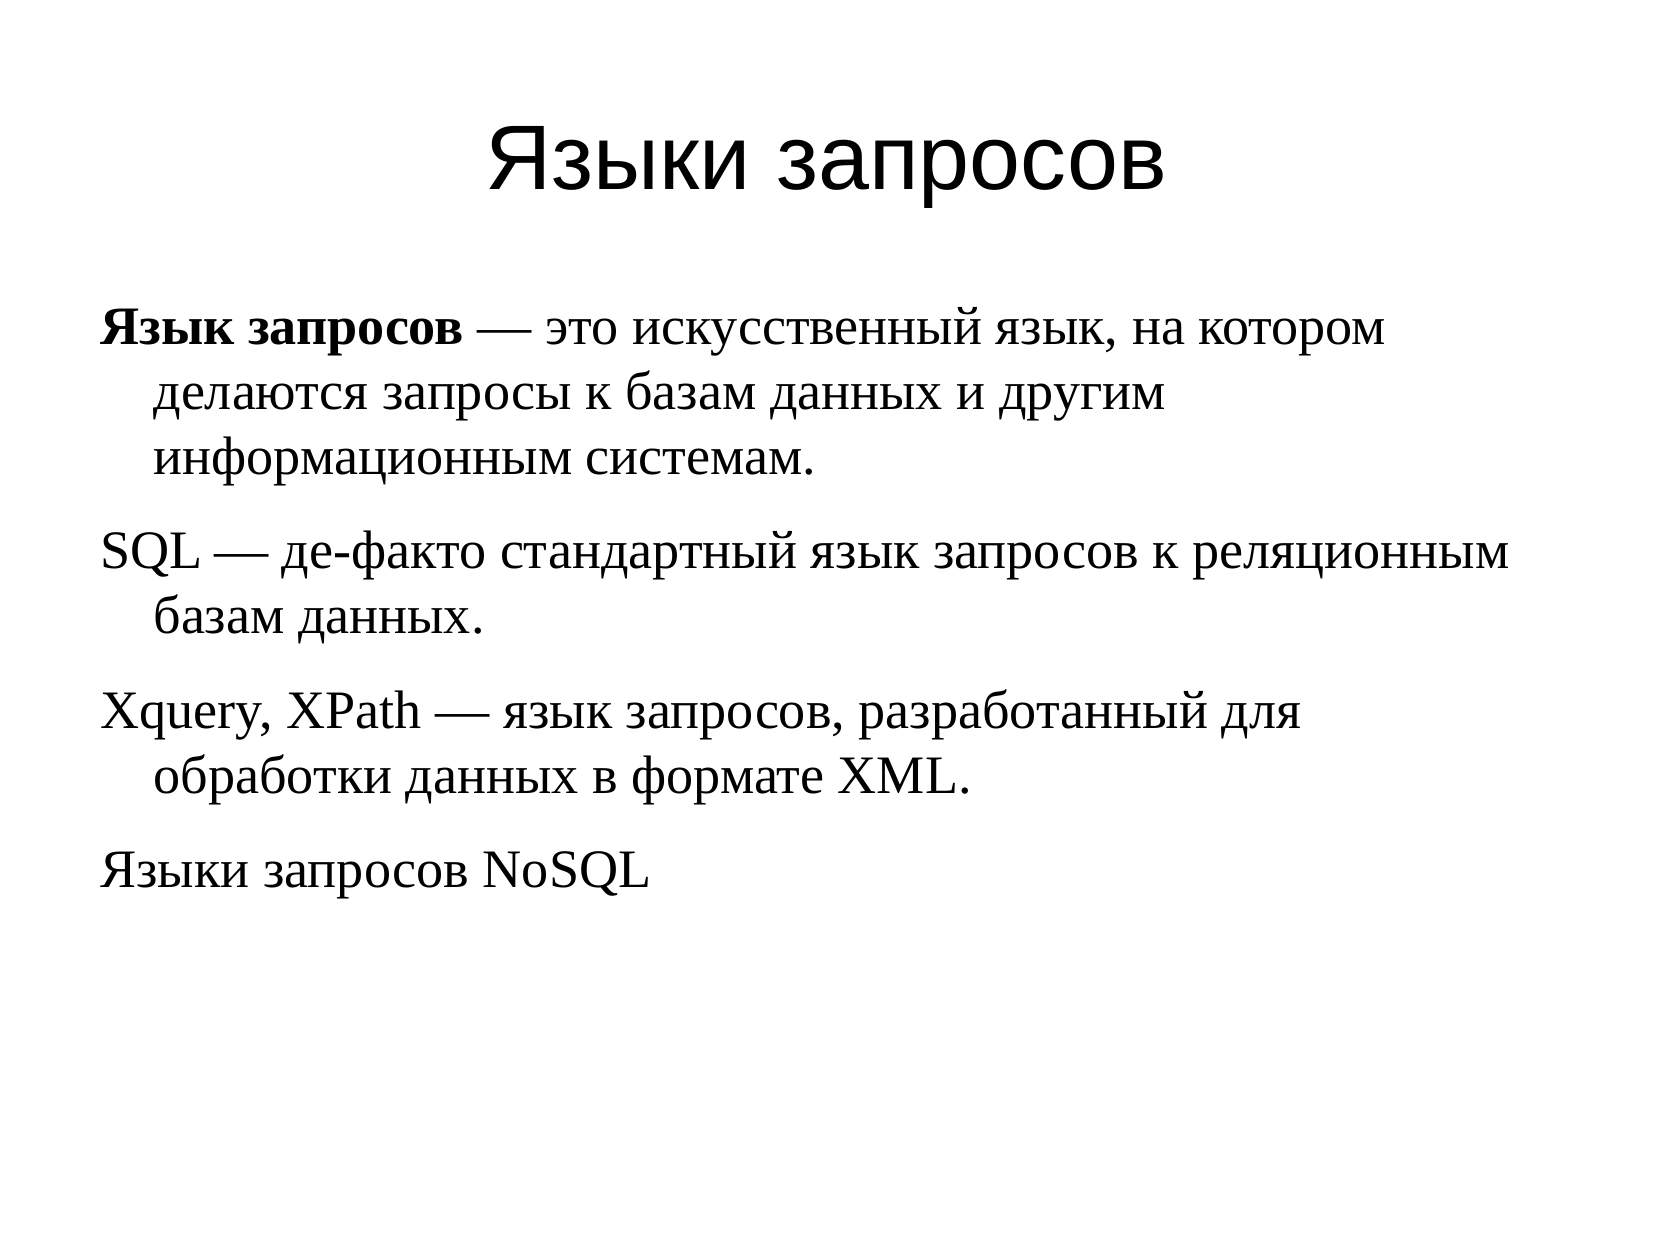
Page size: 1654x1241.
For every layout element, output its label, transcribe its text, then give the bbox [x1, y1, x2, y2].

text_box Языки запросов [82, 49, 1571, 257]
text_box Язык запросов — это искусственный язык, на котором делаются запросы к базам данных и другим информационным системам. SQL — де-факто стандартный язык запросов к реляционным базам данных. Xquery, XPath — язык запросов, разработанный для обработки данных в формате XML. Языки запросов NoSQL [82, 290, 1538, 1010]
